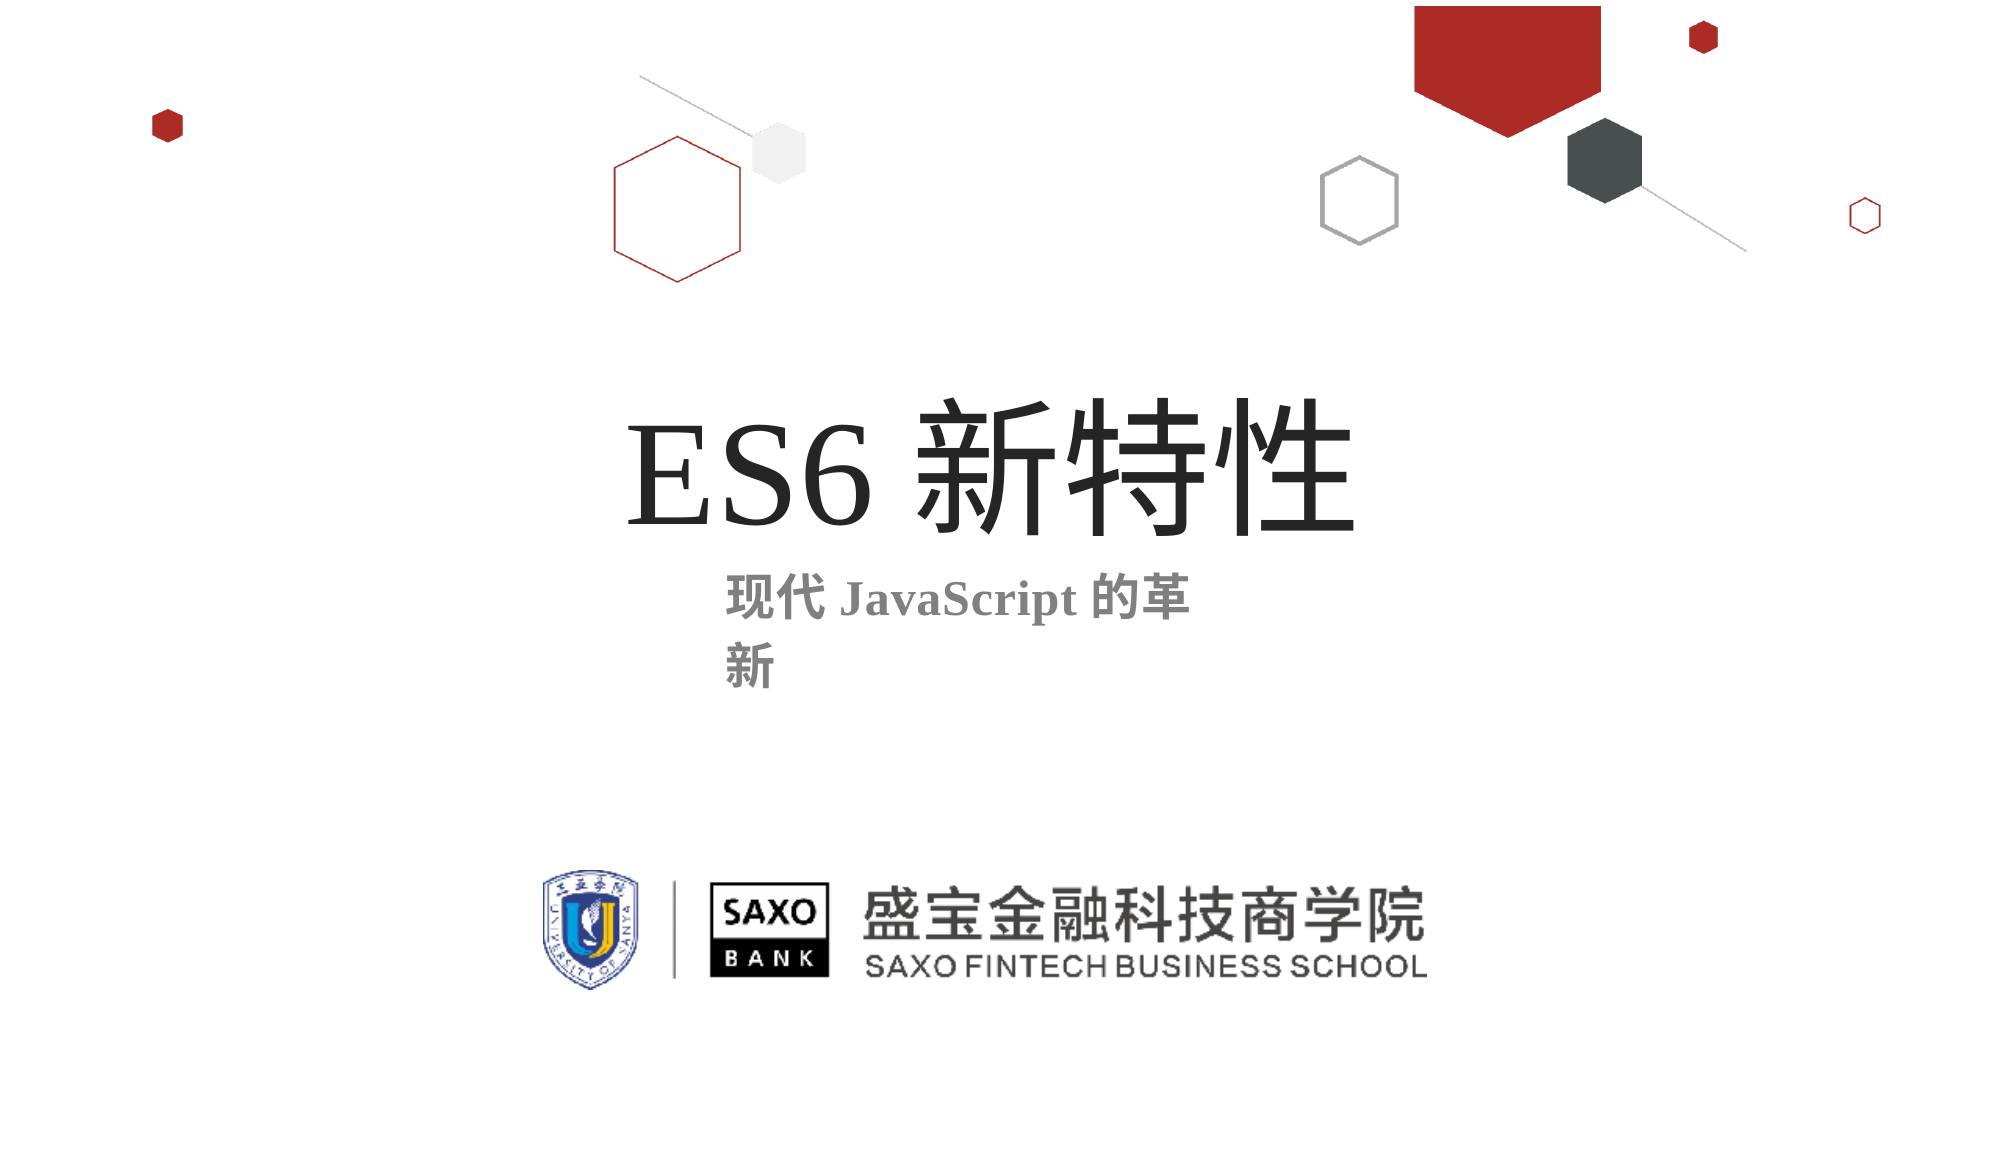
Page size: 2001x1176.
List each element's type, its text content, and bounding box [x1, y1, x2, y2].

text_box 现代JavaScript的革新 [710, 549, 1246, 702]
picture [1320, 155, 1400, 246]
picture [543, 870, 1427, 990]
text_box ES6新特性 [624, 348, 1376, 555]
picture [152, 108, 183, 143]
picture [1413, 5, 1747, 252]
picture [613, 75, 806, 283]
picture [1689, 20, 1718, 54]
picture [1849, 197, 1881, 234]
